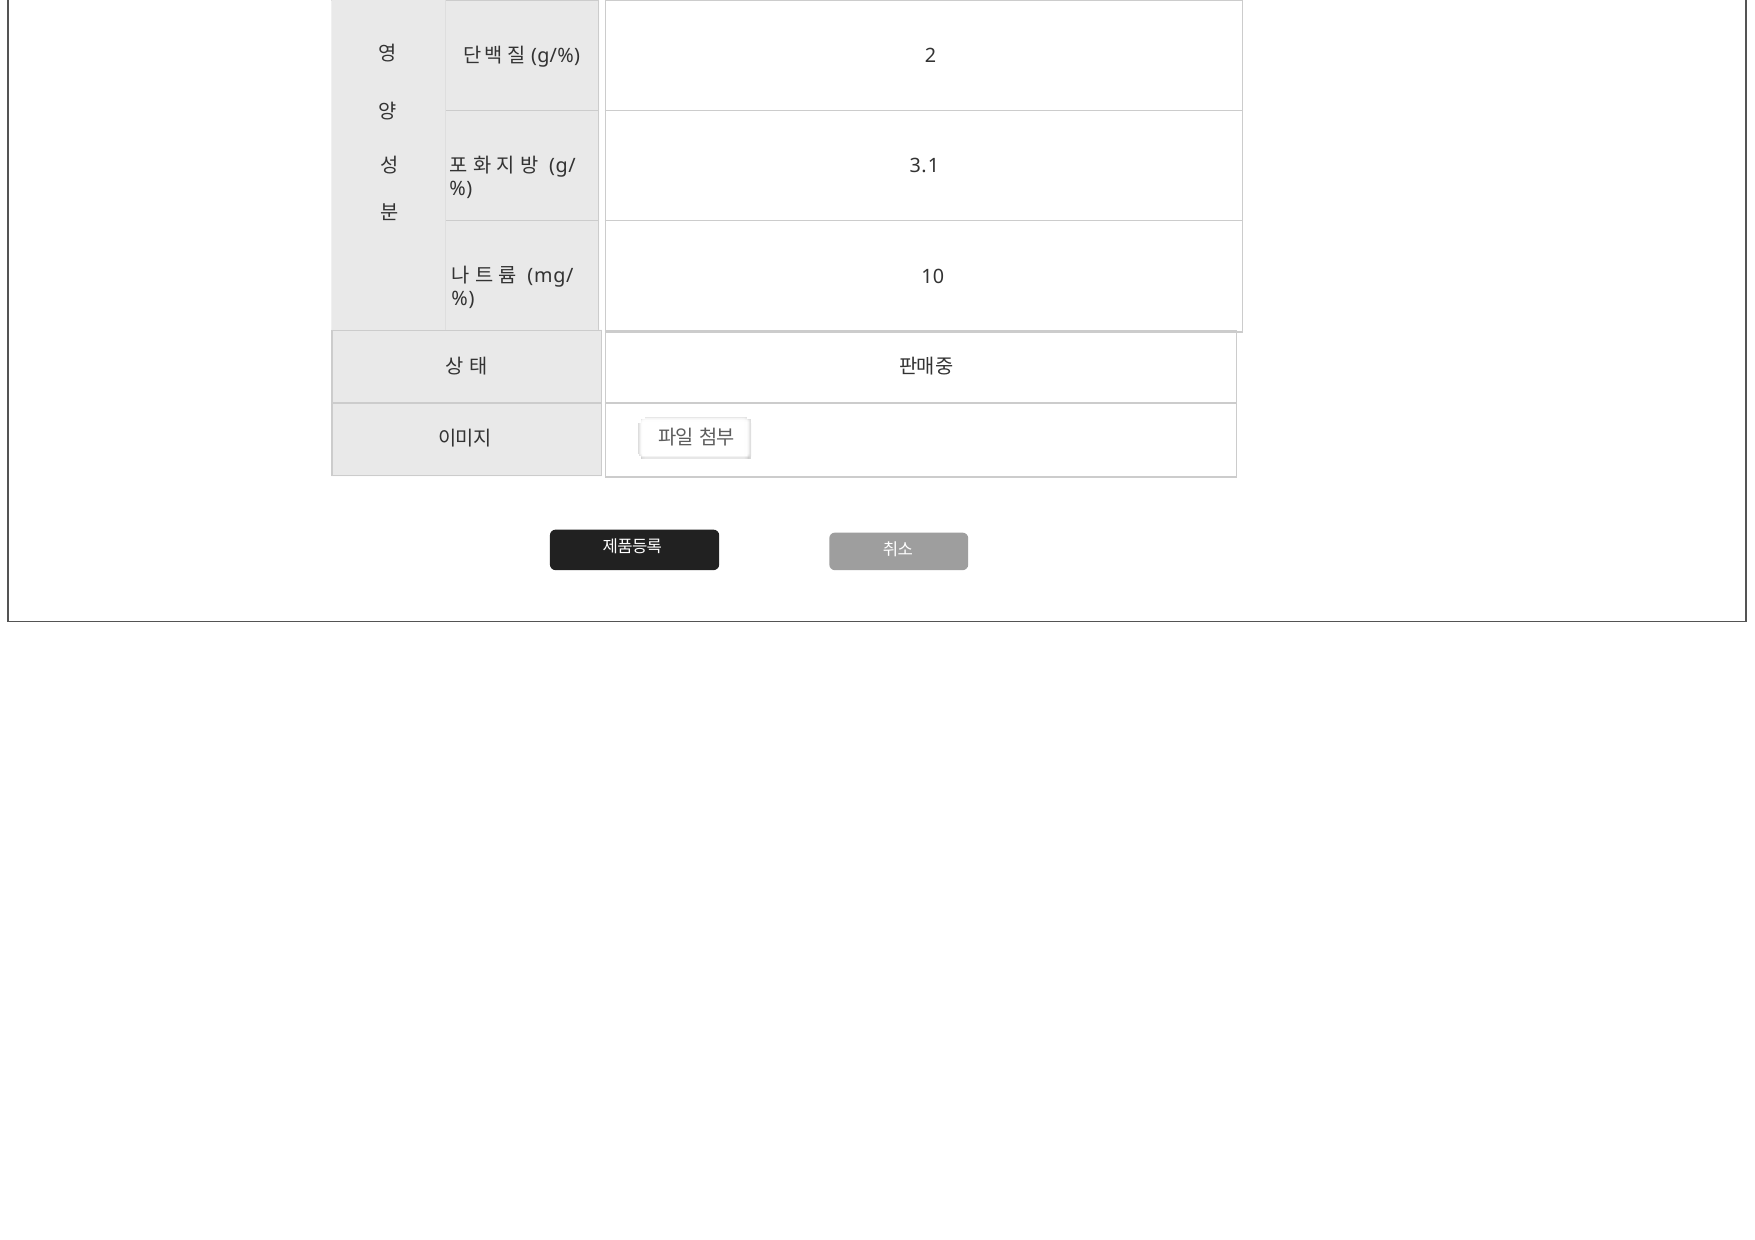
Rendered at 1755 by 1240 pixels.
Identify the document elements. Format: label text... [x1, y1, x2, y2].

text_box 판매중 [897, 353, 958, 378]
text_box 영 양 [374, 40, 400, 123]
text_box 제품등록 [600, 536, 669, 557]
text_box 성 분 [378, 152, 400, 224]
text_box 나 트 륨 (mg/%) [449, 262, 594, 310]
text_box 2 [922, 42, 939, 67]
text_box [333, 331, 601, 402]
text_box 취소 [880, 539, 917, 560]
text_box 단 백 질(g/%) [460, 42, 582, 67]
text_box [446, 221, 598, 329]
text_box 상 태 [443, 353, 494, 378]
text_box [333, 403, 601, 475]
text_box [446, 111, 598, 219]
text_box 10 [919, 263, 947, 288]
text_box 이미지 [436, 425, 497, 450]
text_box [829, 532, 969, 571]
text_box [446, 1, 598, 109]
text_box [638, 415, 752, 459]
text_box [331, 0, 446, 330]
text_box [549, 529, 720, 571]
text_box 포 화 지 방 (g/%) [447, 152, 596, 200]
text_box 3.1 [907, 152, 941, 177]
text_box 파일 첨부 [656, 424, 740, 449]
